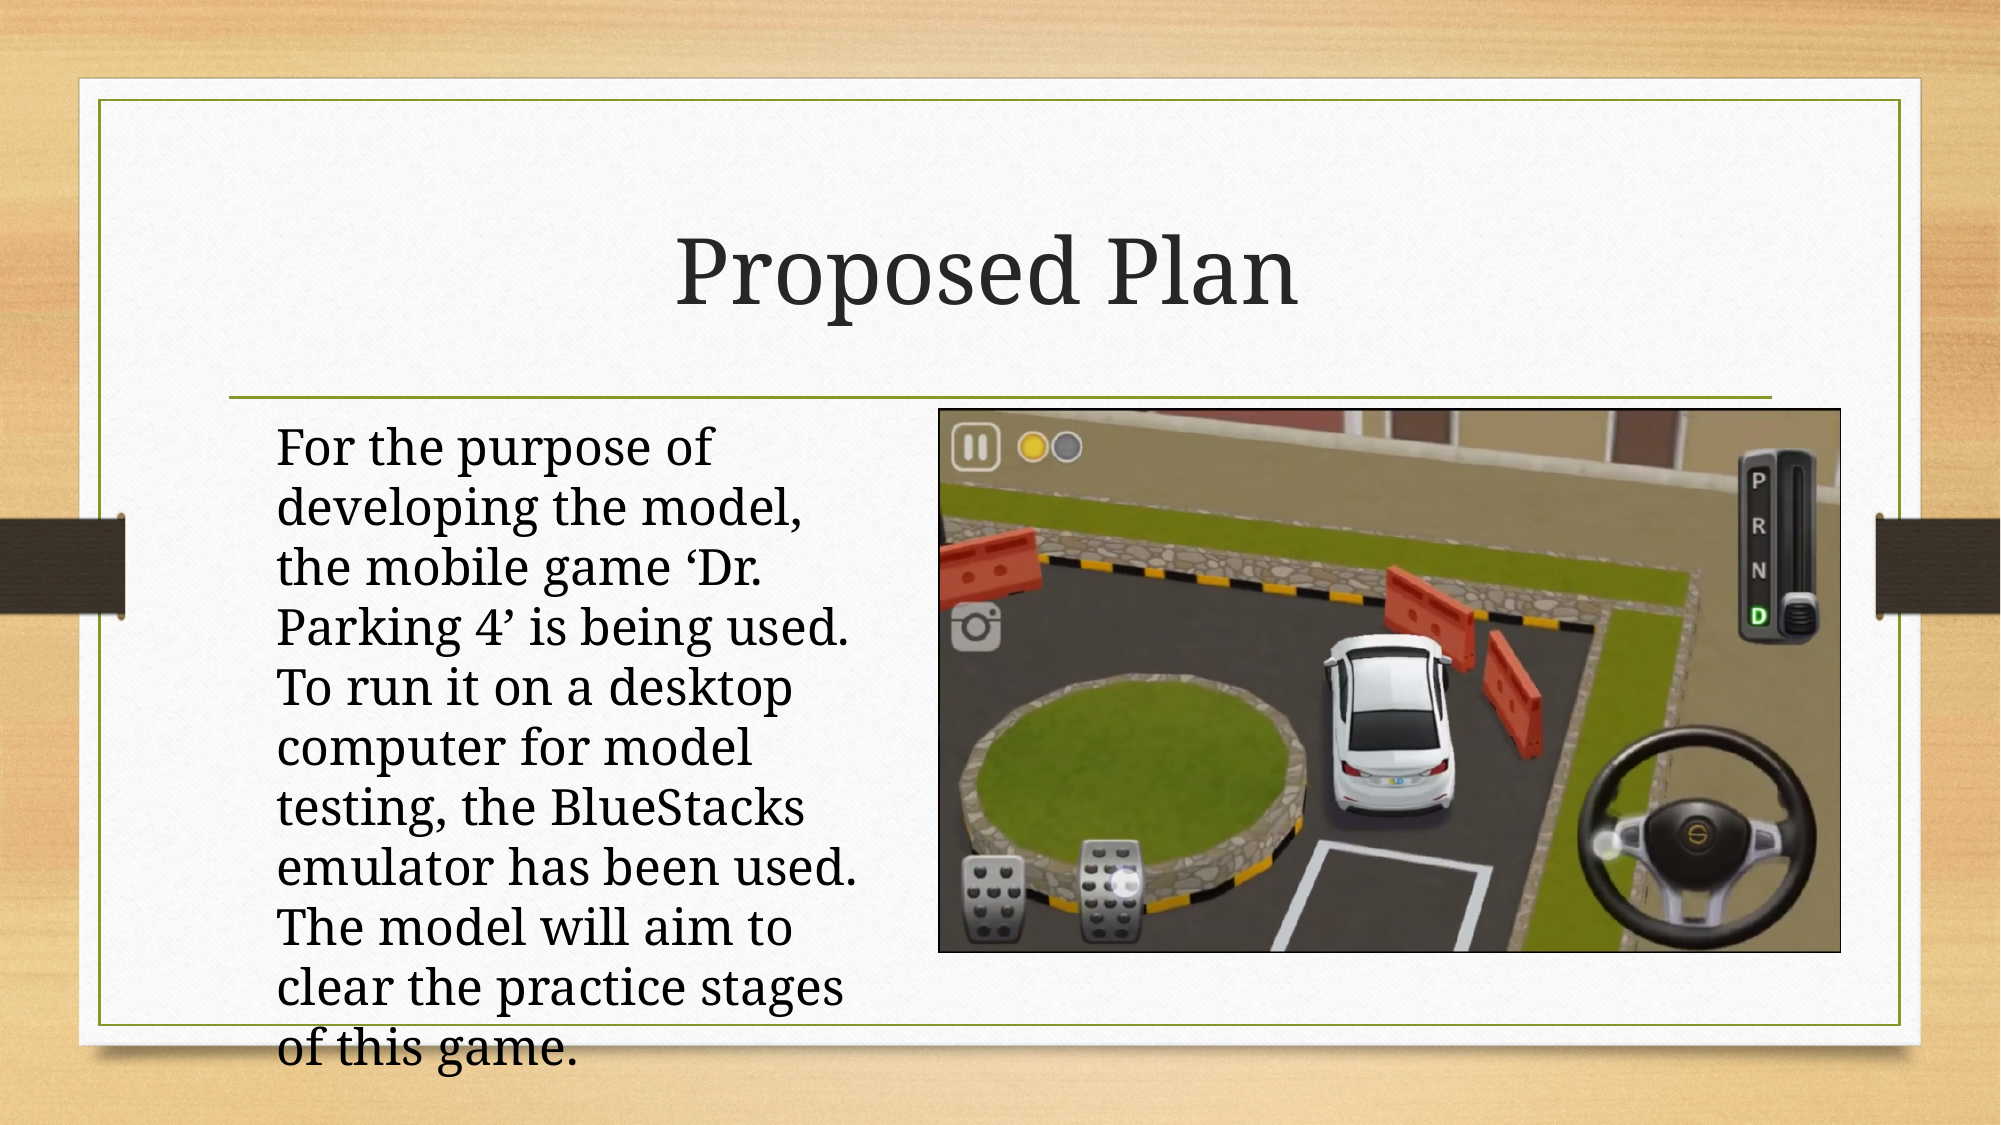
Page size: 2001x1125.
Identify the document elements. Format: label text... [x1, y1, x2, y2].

title Proposed Plan [212, 161, 1788, 375]
text_box For the purpose of developing the model, the mobile game ‘Dr. Parking 4’ is being used. To run it on a desktop computer for model testing, the BlueStacks emulator has been used. The model will aim to clear the practice stages of this game. [261, 408, 886, 1084]
picture [0, 0, 2001, 1125]
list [938, 408, 1842, 953]
